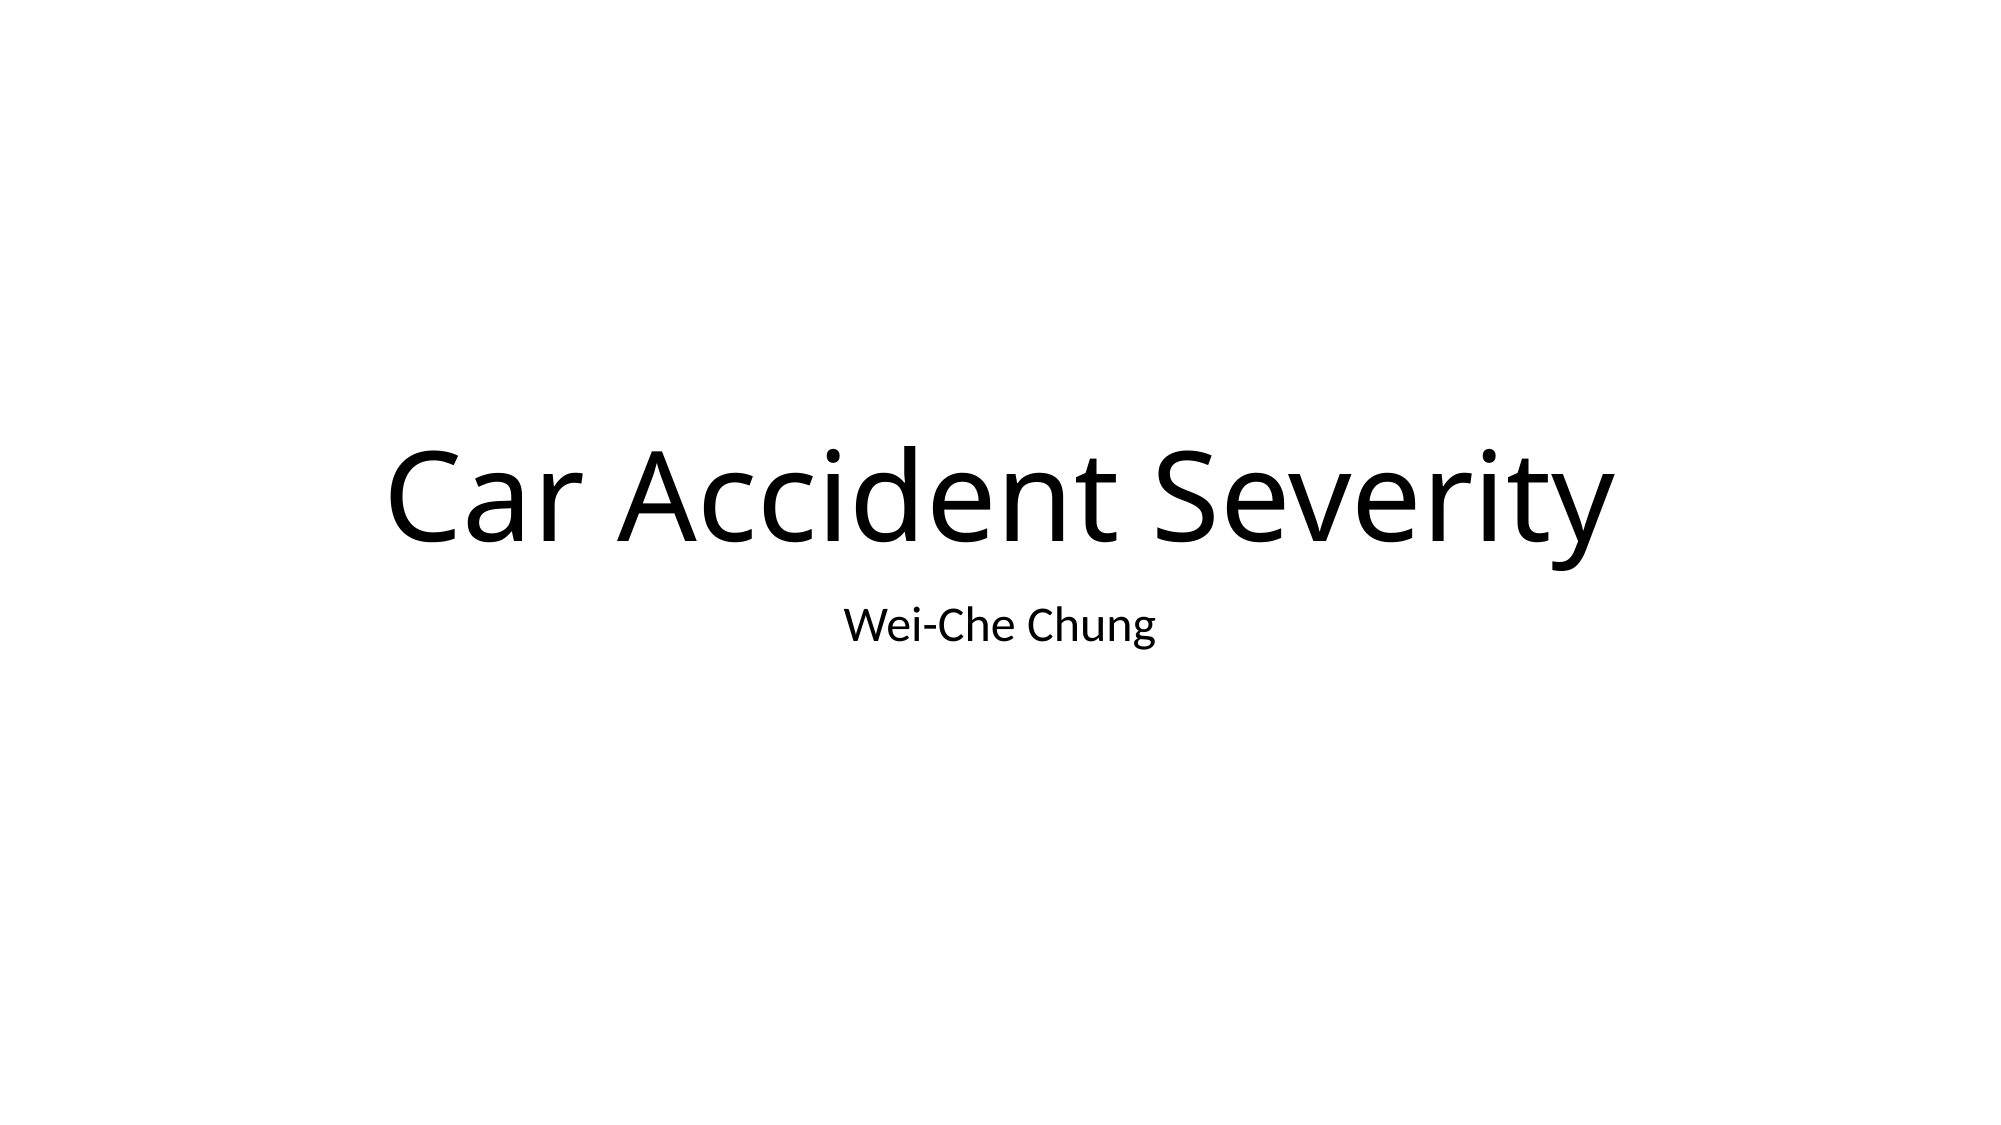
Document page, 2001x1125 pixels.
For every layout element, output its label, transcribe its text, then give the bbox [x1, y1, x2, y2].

title Car Accident Severity [249, 184, 1750, 576]
subtitle Wei-Che Chung [249, 590, 1750, 863]
